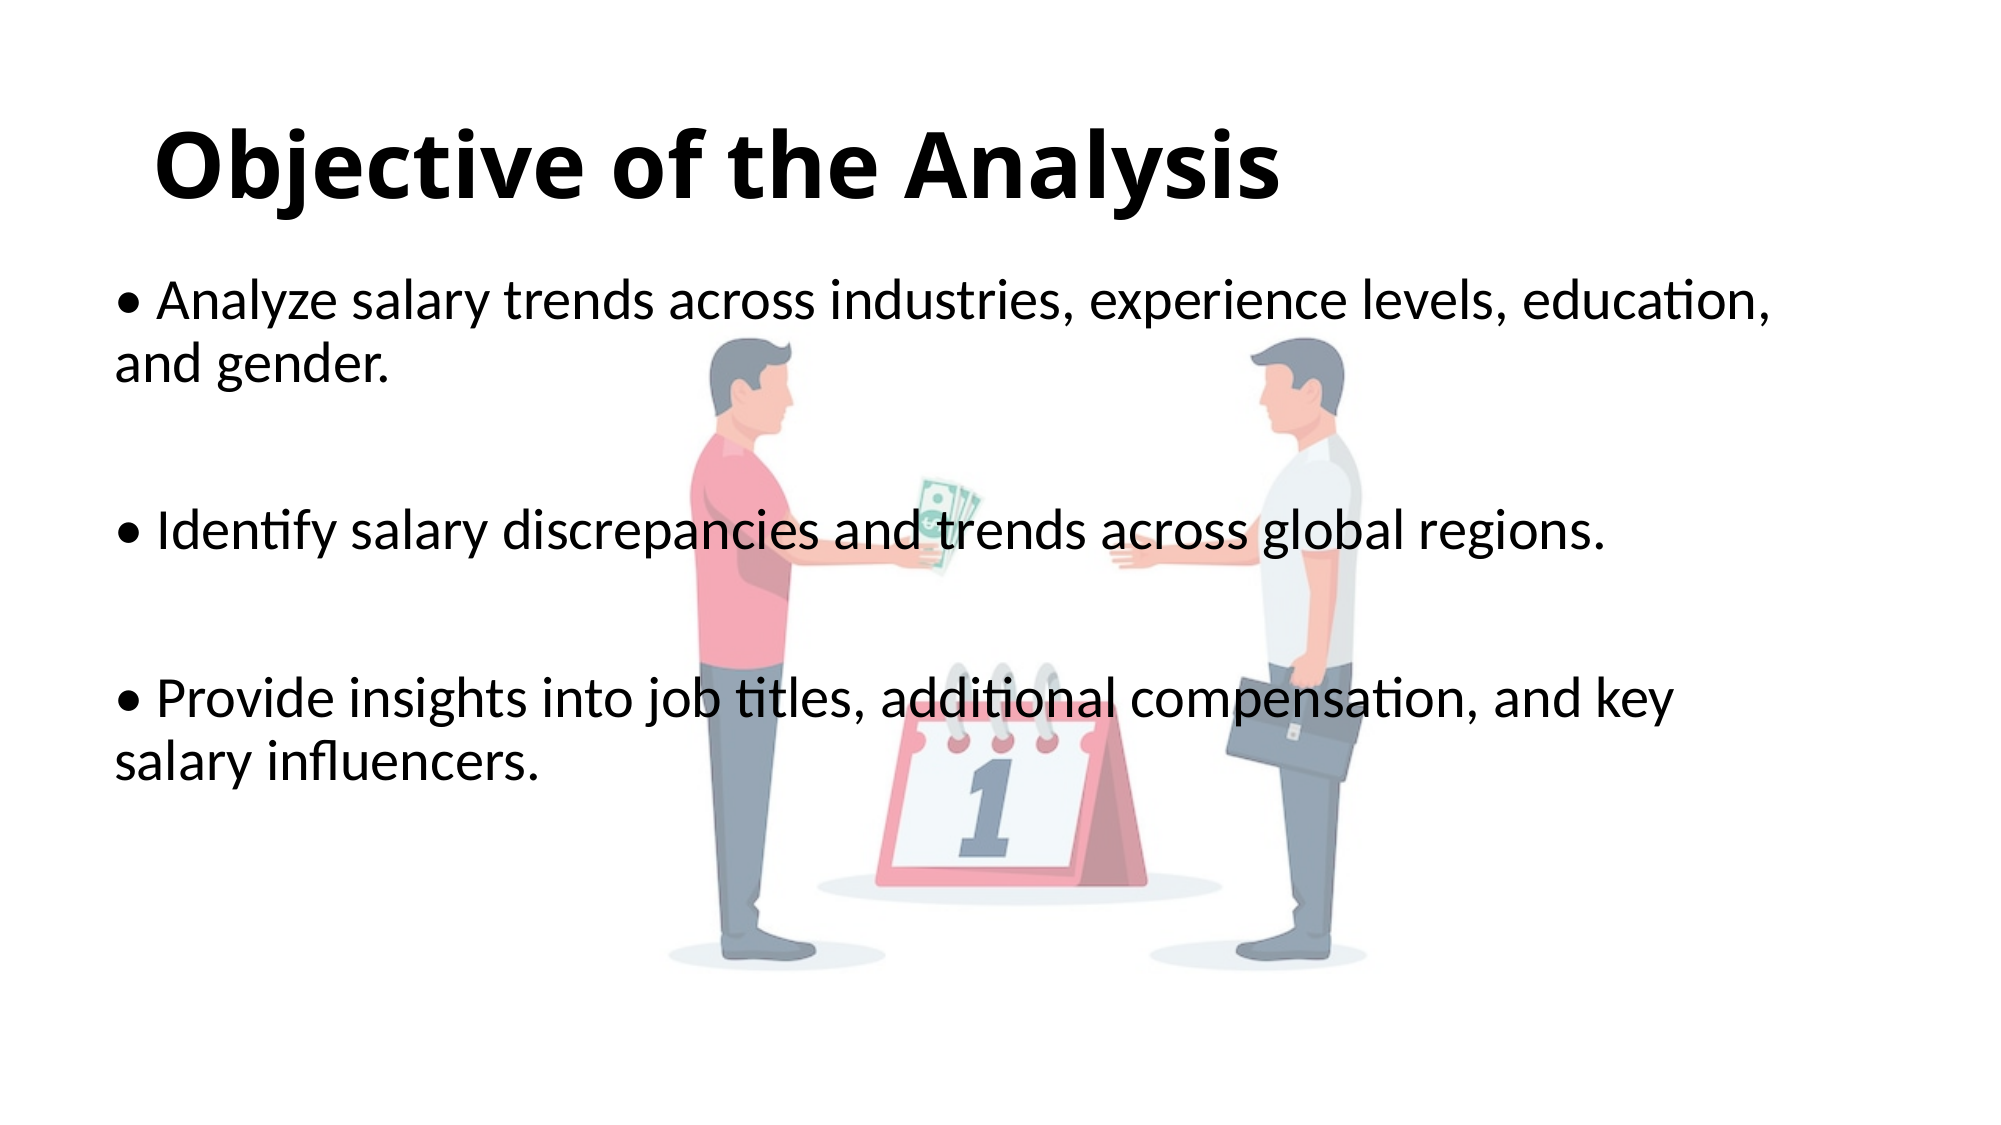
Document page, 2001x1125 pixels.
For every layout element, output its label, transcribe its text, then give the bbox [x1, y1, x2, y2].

list • Analyze salary trends across industries, experience levels, education, and gender. • Identify salary discrepancies and trends across global regions. • Provide insights into job titles, additional compensation, and key salary influencers. [1490, 261, 1825, 976]
list • Analyze salary trends across industries, experience levels, education, and gender. • Identify salary discrepancies and trends across global regions. • Provide insights into job titles, additional compensation, and key salary influencers. [99, 261, 510, 976]
picture [510, 261, 1490, 1052]
title Objective of the Analysis [137, 59, 1863, 278]
